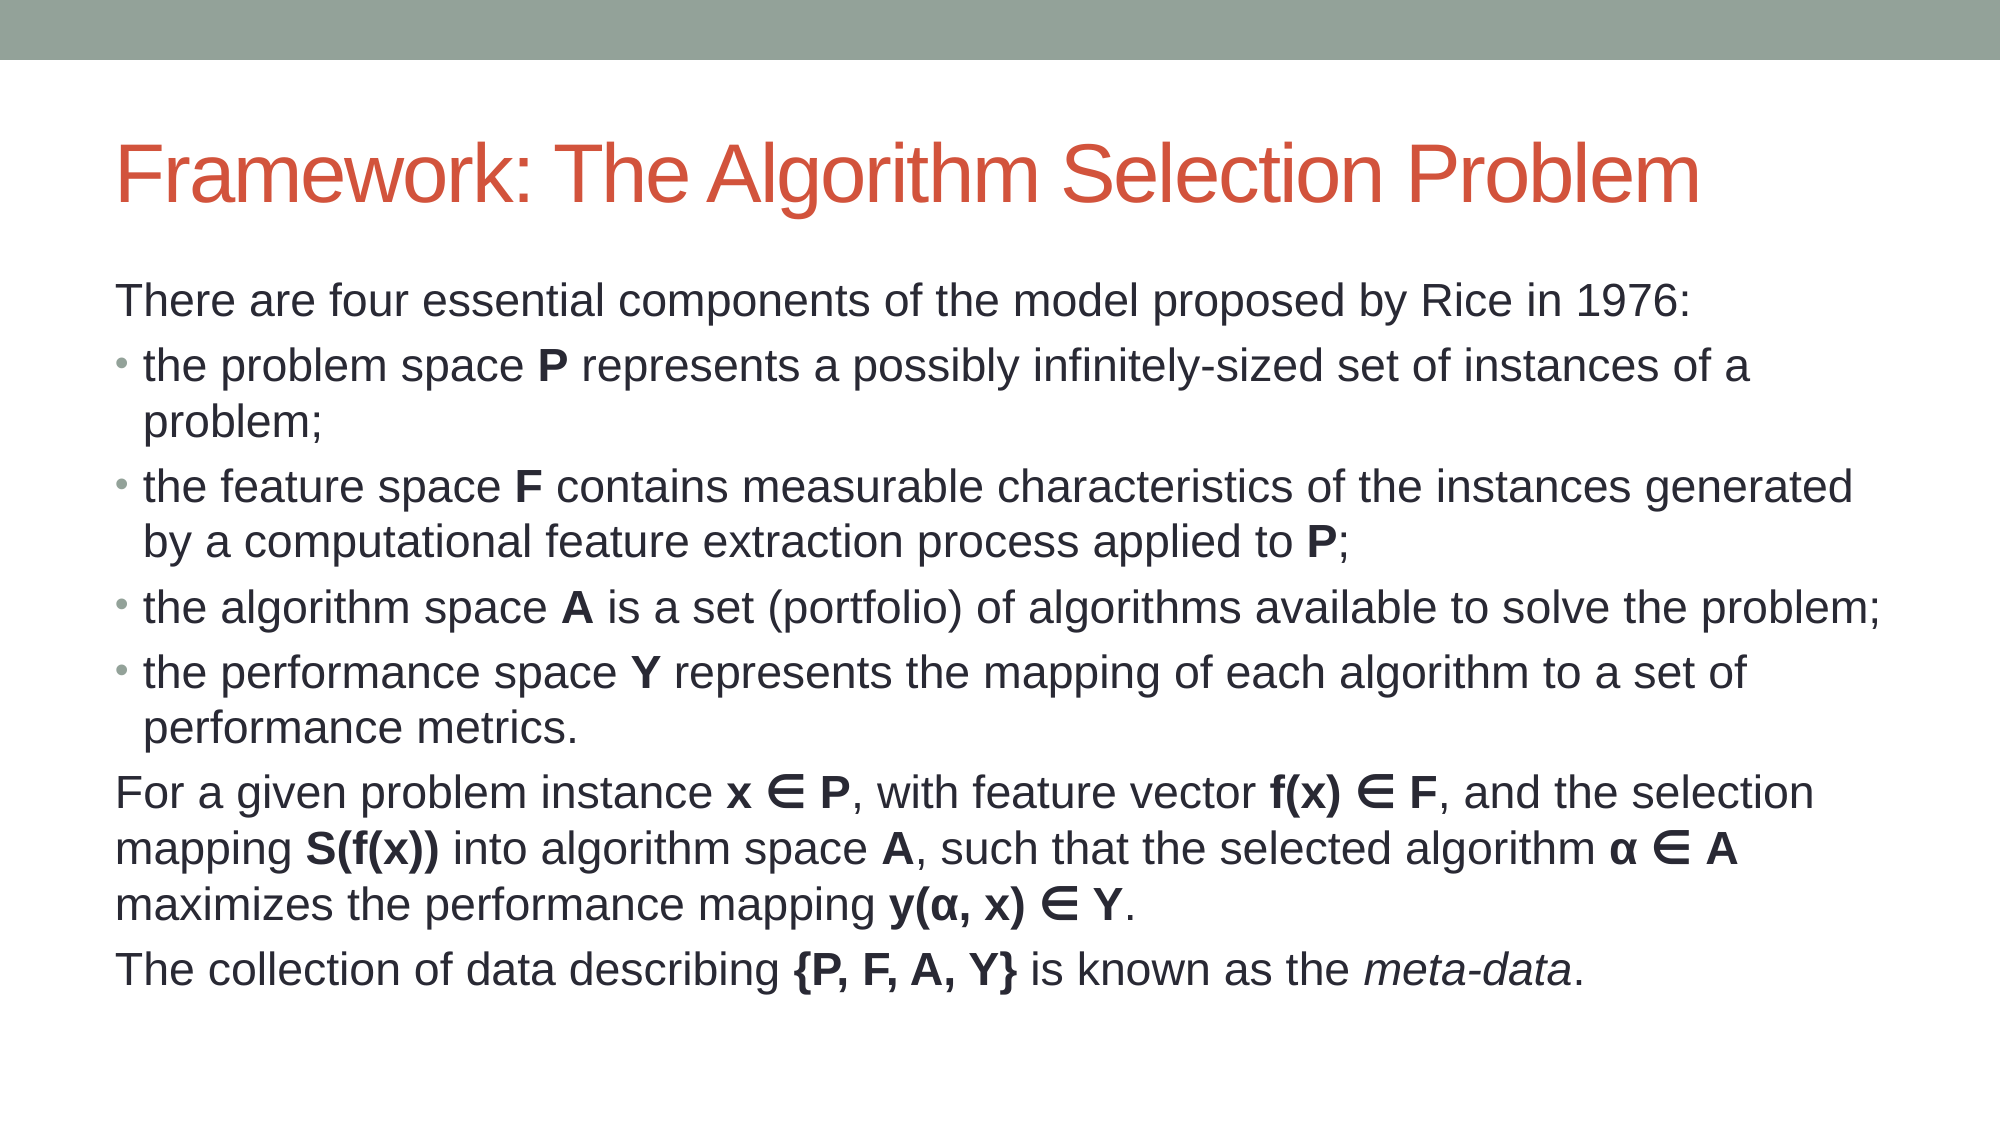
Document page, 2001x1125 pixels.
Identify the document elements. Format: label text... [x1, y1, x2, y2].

list There are four essential components of the model proposed by Rice in 1976: the problem space P represents a possibly infinitely-sized set of instances of a problem; the feature space F contains measurable characteristics of the instances generated by a computational feature extraction process applied to P; the algorithm space A is a set (portfolio) of algorithms available to solve the problem; the performance space Y represents the mapping of each algorithm to a set of performance metrics. For a given problem instance x ∈ P, with feature vector f(x) ∈ F, and the selection mapping S(f(x)) into algorithm space A, such that the selected algorithm α ∈ A maximizes the performance mapping y(α, x) ∈ Y. The collection of data describing {P, F, A, Y} is known as the meta-data. [99, 262, 1900, 1063]
title Framework: The Algorithm Selection Problem [99, 87, 1900, 250]
